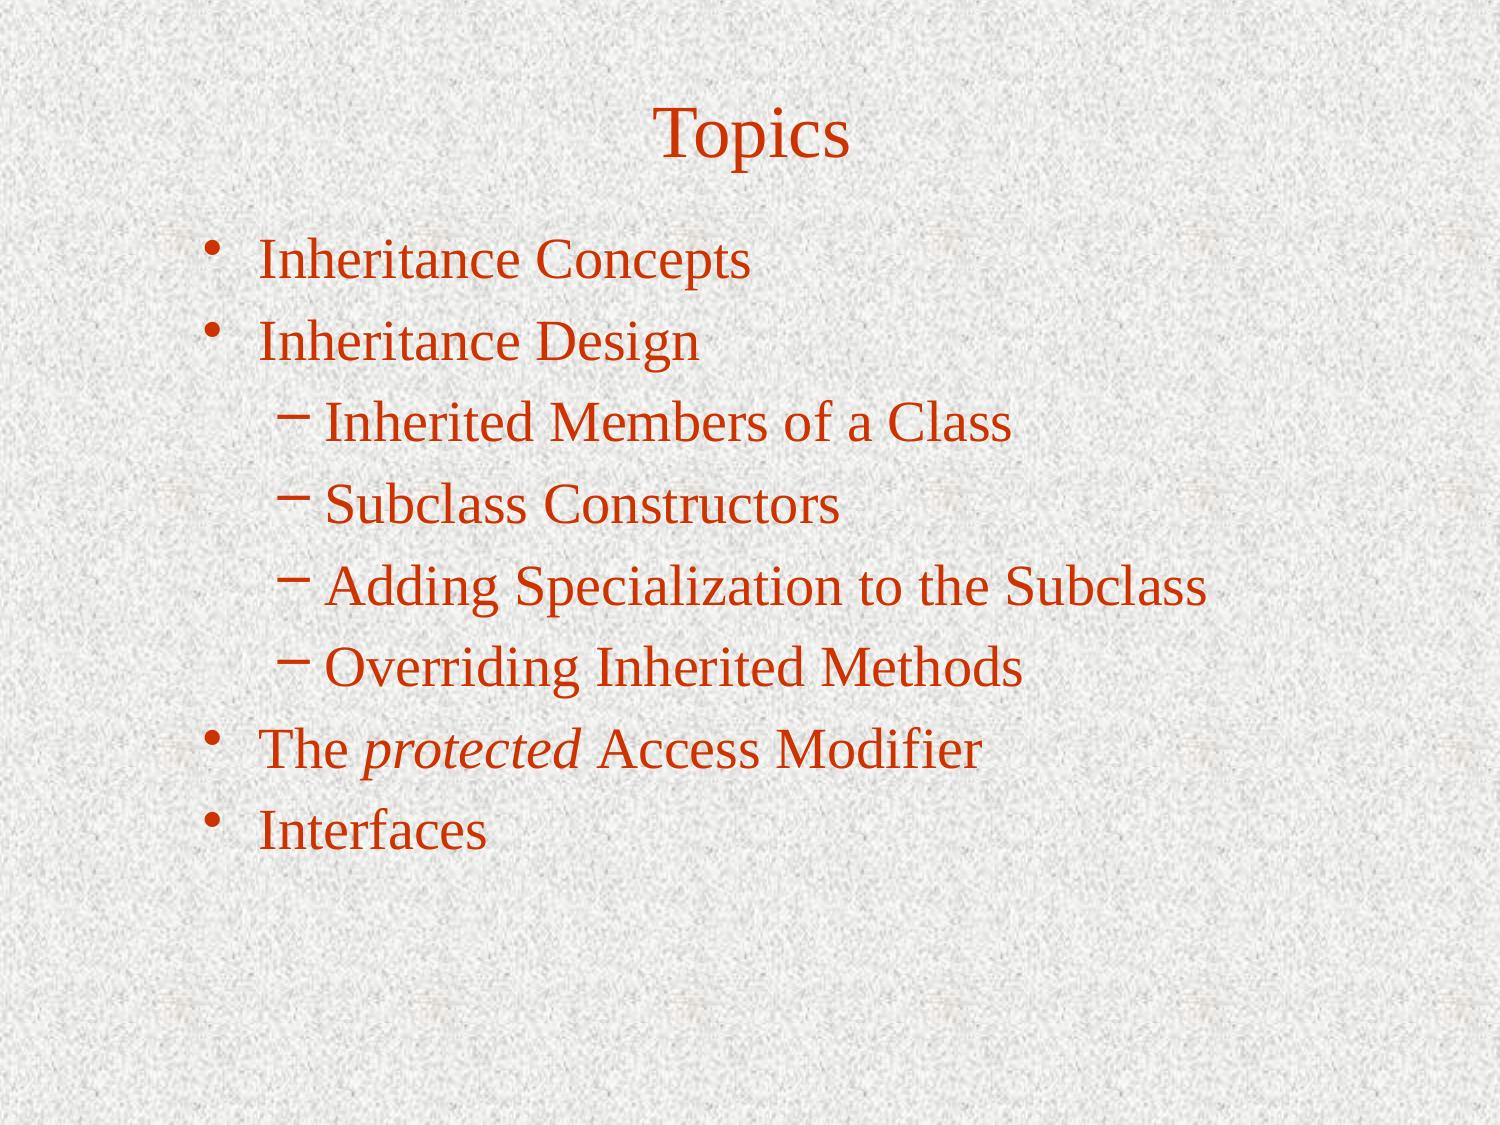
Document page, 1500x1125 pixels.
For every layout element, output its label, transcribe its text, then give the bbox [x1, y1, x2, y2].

picture [0, 0, 1500, 1125]
list Inheritance Concepts Inheritance Design Inherited Members of a Class Subclass Constructors Adding Specialization to the Subclass Overriding Inherited Methods The protected Access Modifier Interfaces [187, 212, 1463, 1100]
title Topics [114, 83, 1390, 171]
